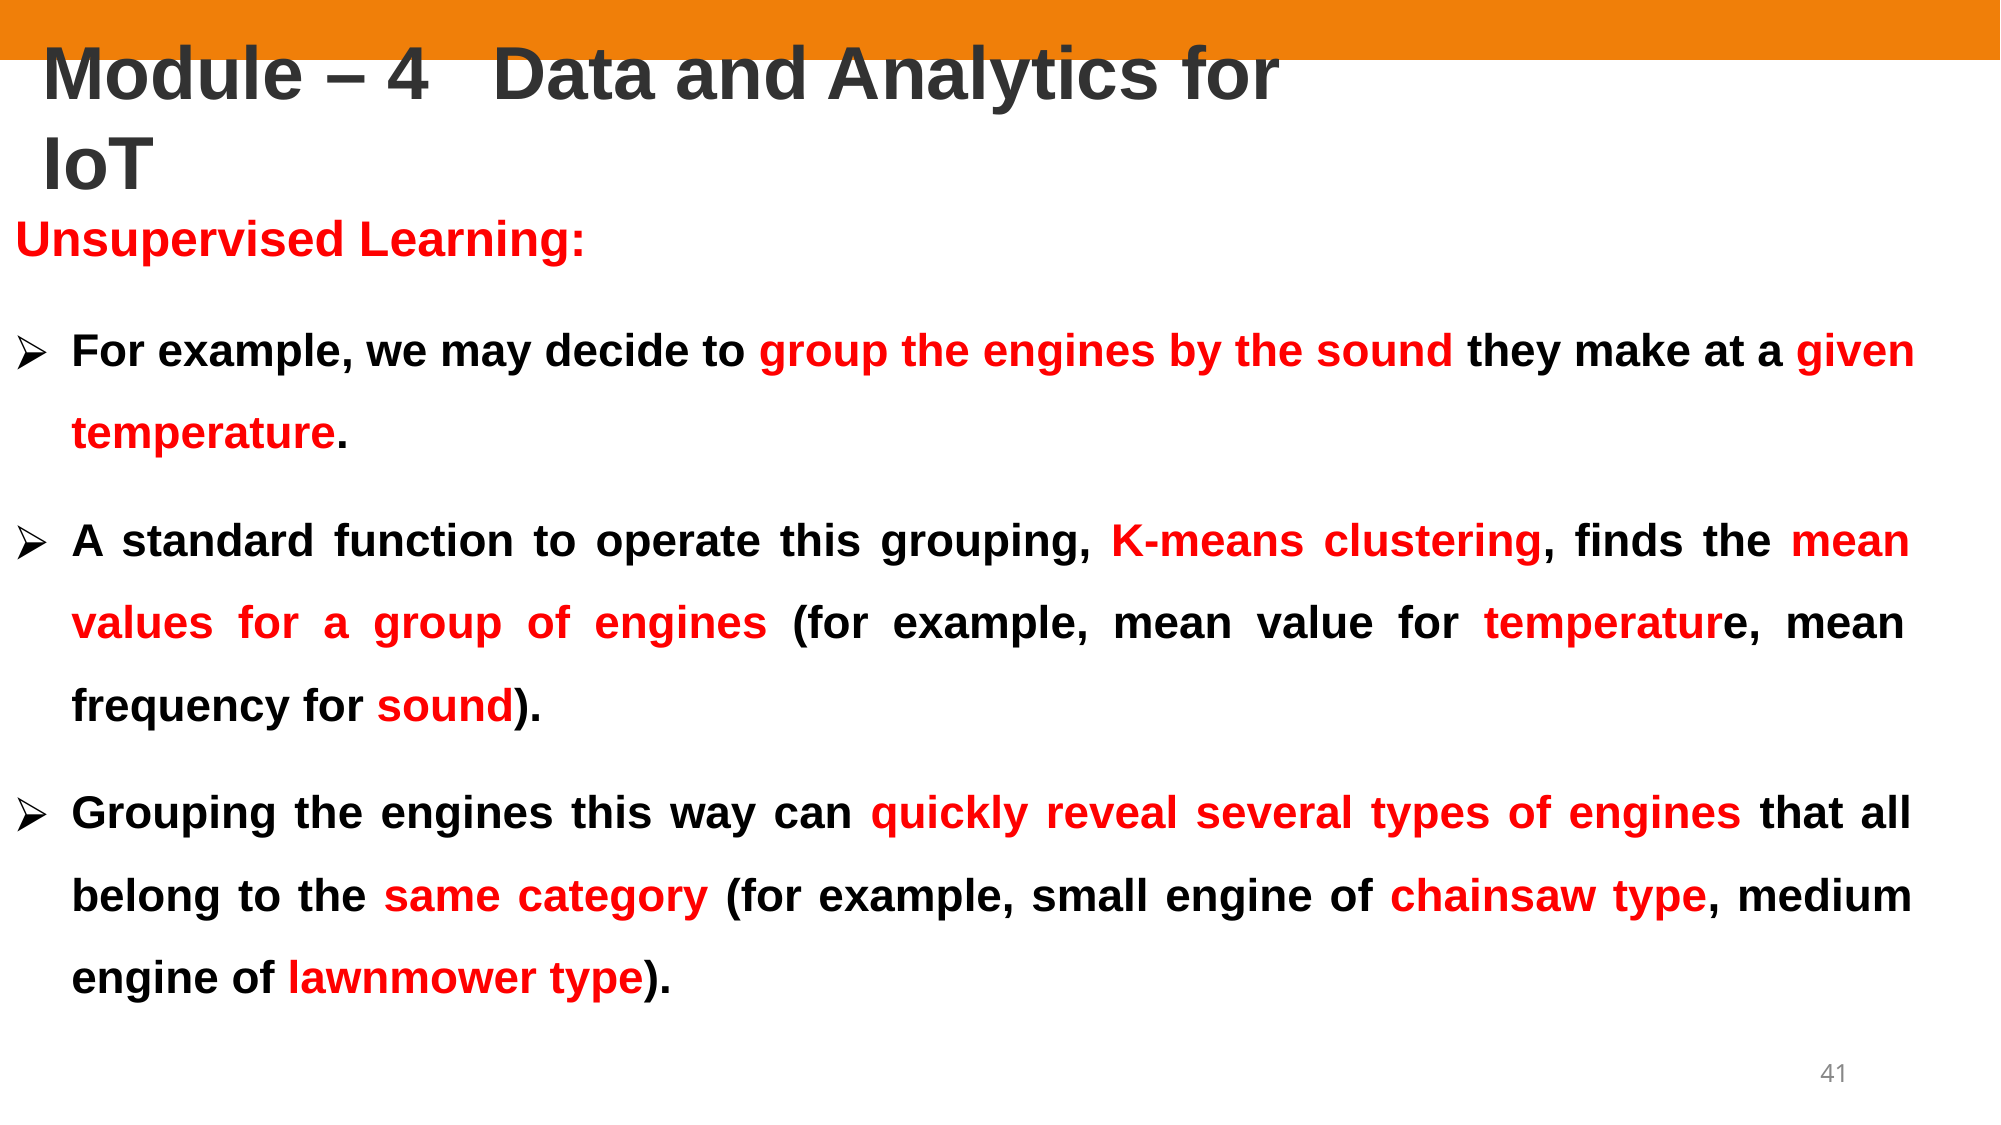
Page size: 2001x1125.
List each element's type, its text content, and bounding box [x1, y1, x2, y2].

text_box Unsupervised Learning: For example, we may decide to group the engines by the sound they make at a given temperature. A standard function to operate this grouping, K-means clustering, finds the mean values for a group of engines (for example, mean value for temperature, mean frequency for sound). Grouping the engines this way can quickly reveal several types of engines that all belong to the same category (for example, small engine of chainsaw type, medium engine of lawnmower type). [12, 204, 1931, 1003]
title Module – 4 Data and Analytics for IoT [40, 18, 1396, 204]
text_box 41 [1814, 1053, 1854, 1092]
